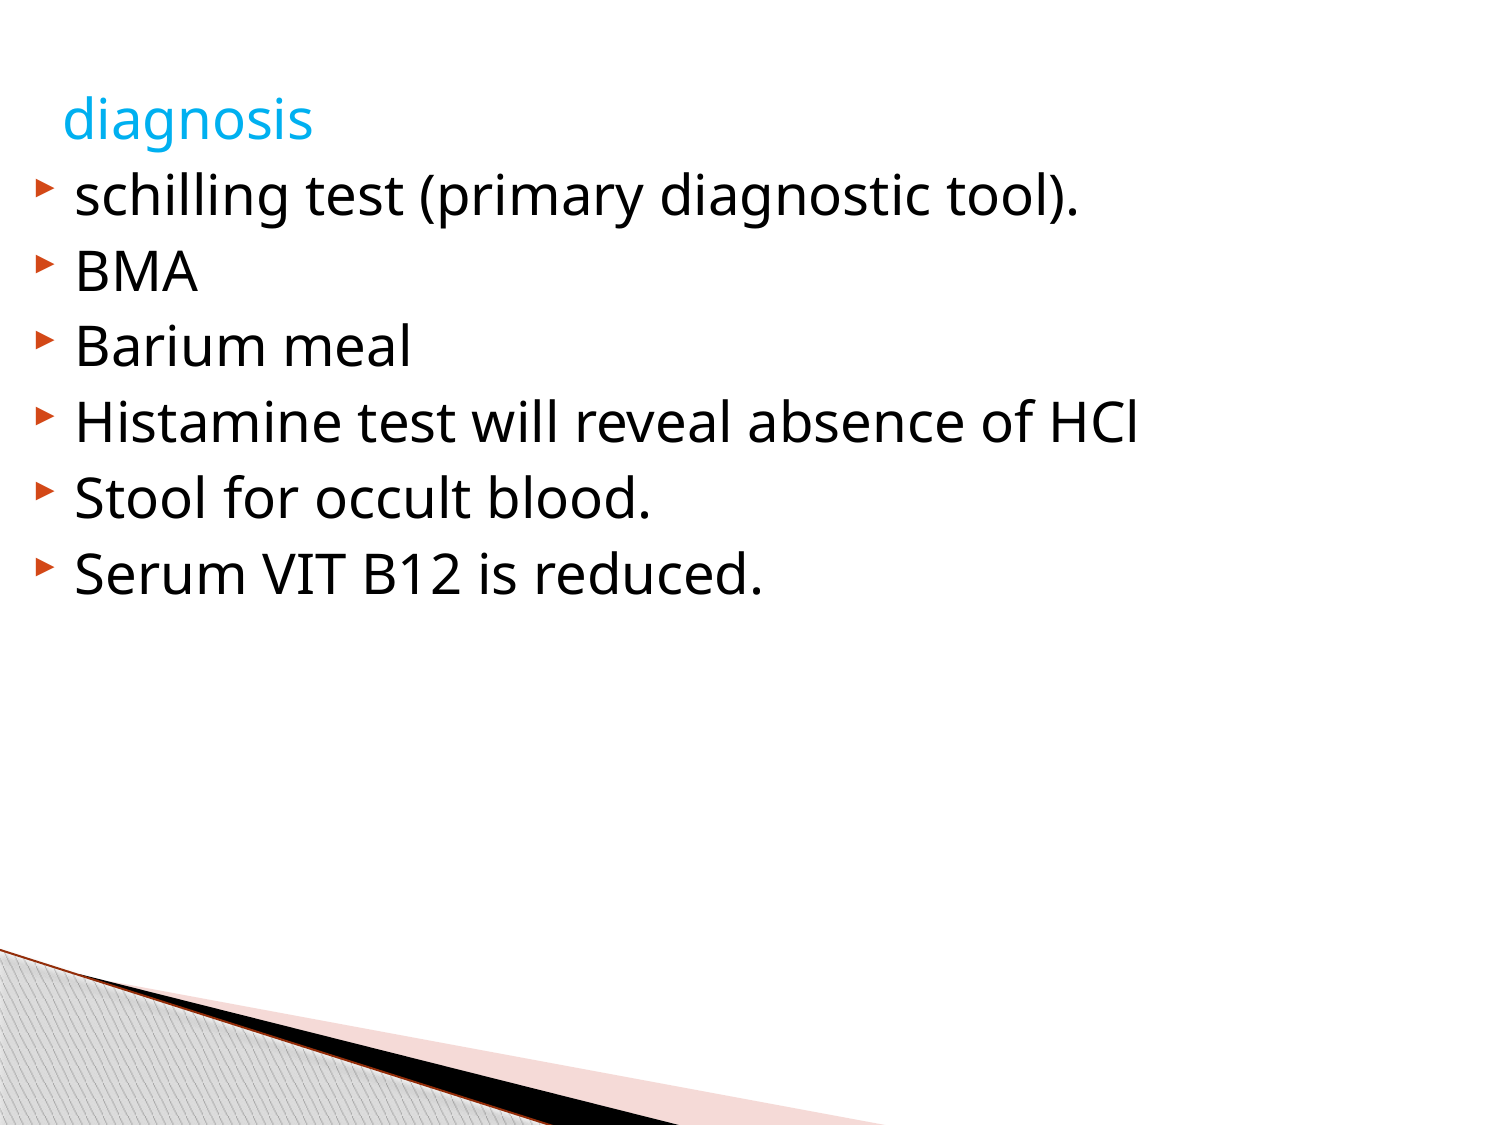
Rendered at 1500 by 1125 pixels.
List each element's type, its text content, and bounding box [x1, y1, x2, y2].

list diagnosis schilling test (primary diagnostic tool). BMA Barium meal Histamine test will reveal absence of HCl Stool for occult blood. Serum VIT B12 is reduced. [0, 0, 1500, 1125]
